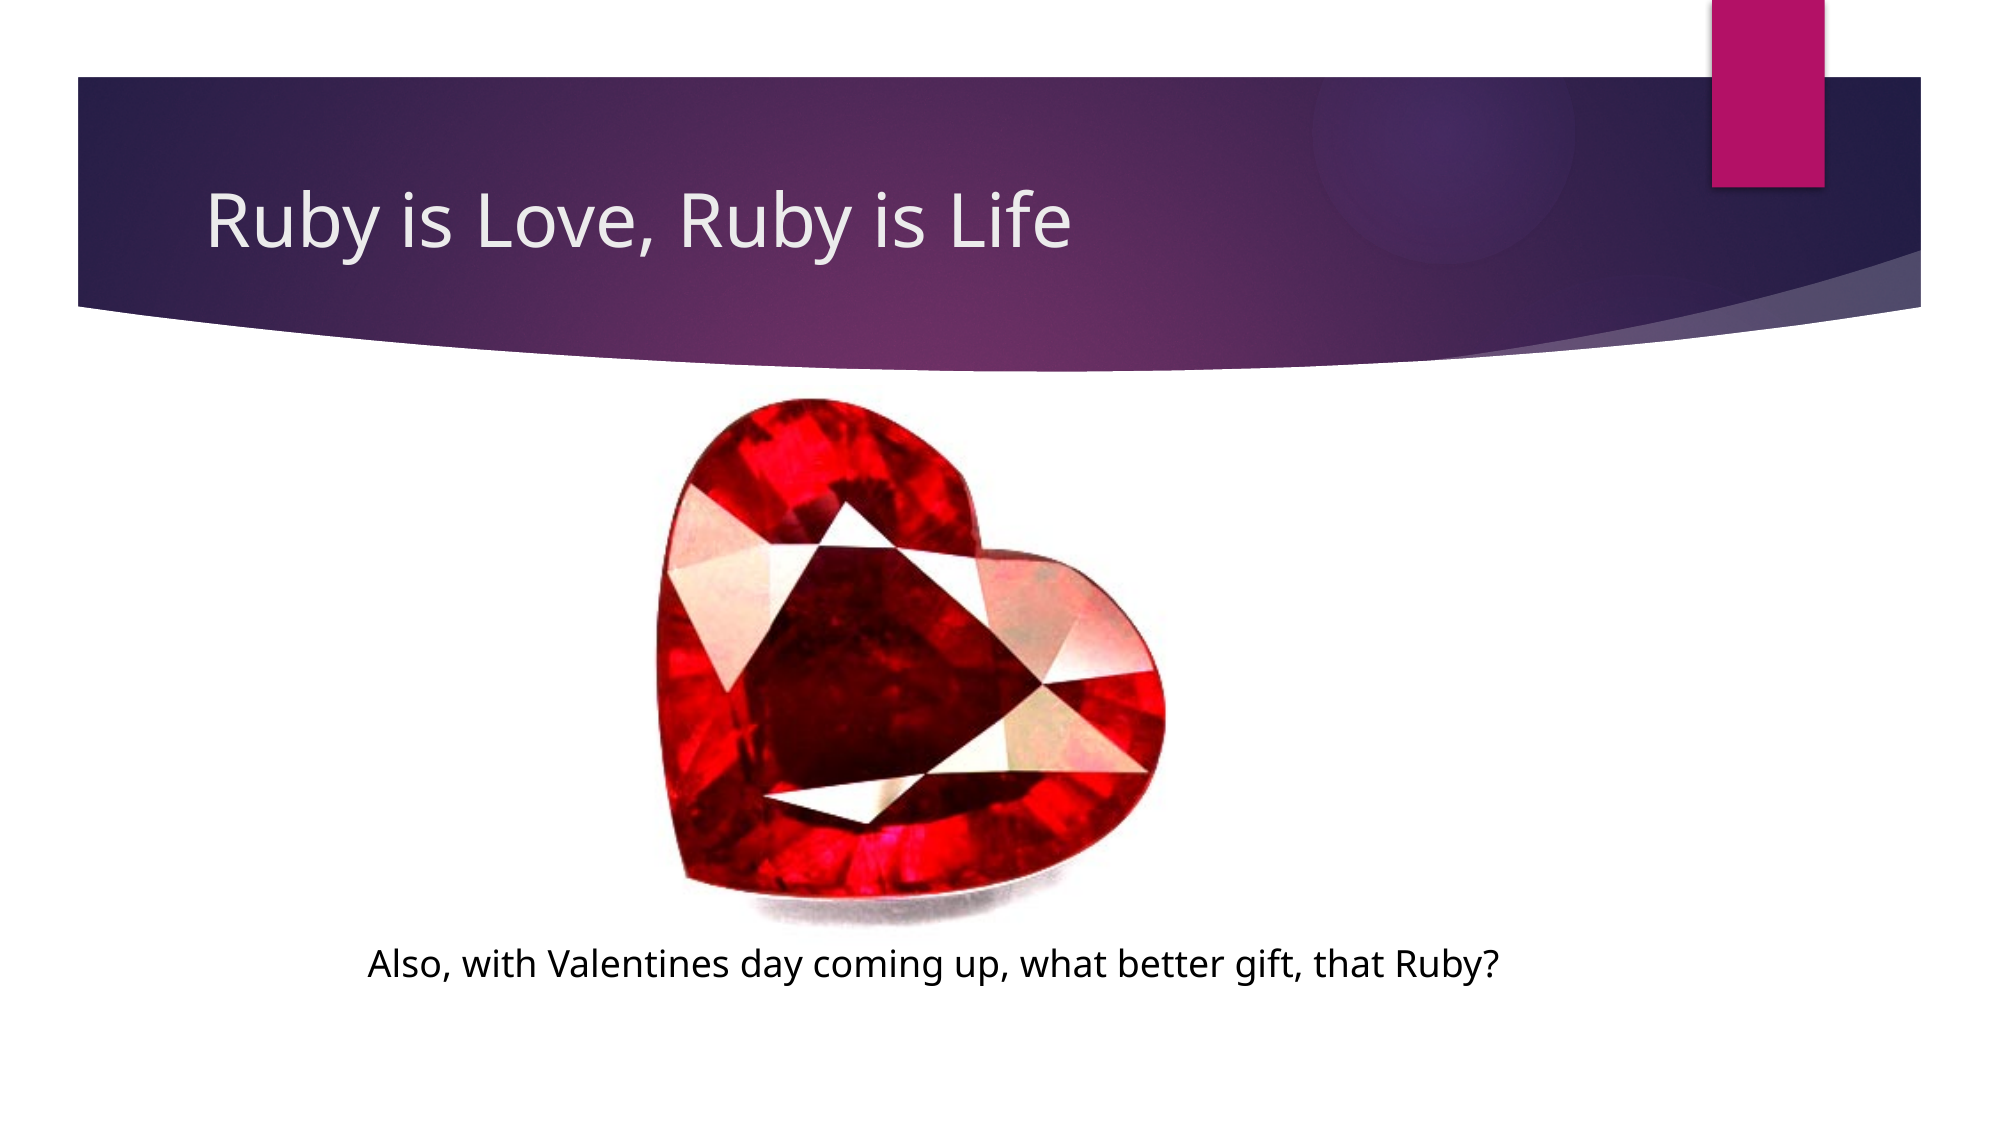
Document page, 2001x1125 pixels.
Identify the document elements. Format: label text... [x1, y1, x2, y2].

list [627, 385, 1189, 946]
title Ruby is Love, Ruby is Life [189, 159, 1627, 276]
text_box Also, with Valentines day coming up, what better gift, that Ruby? [352, 932, 1516, 993]
